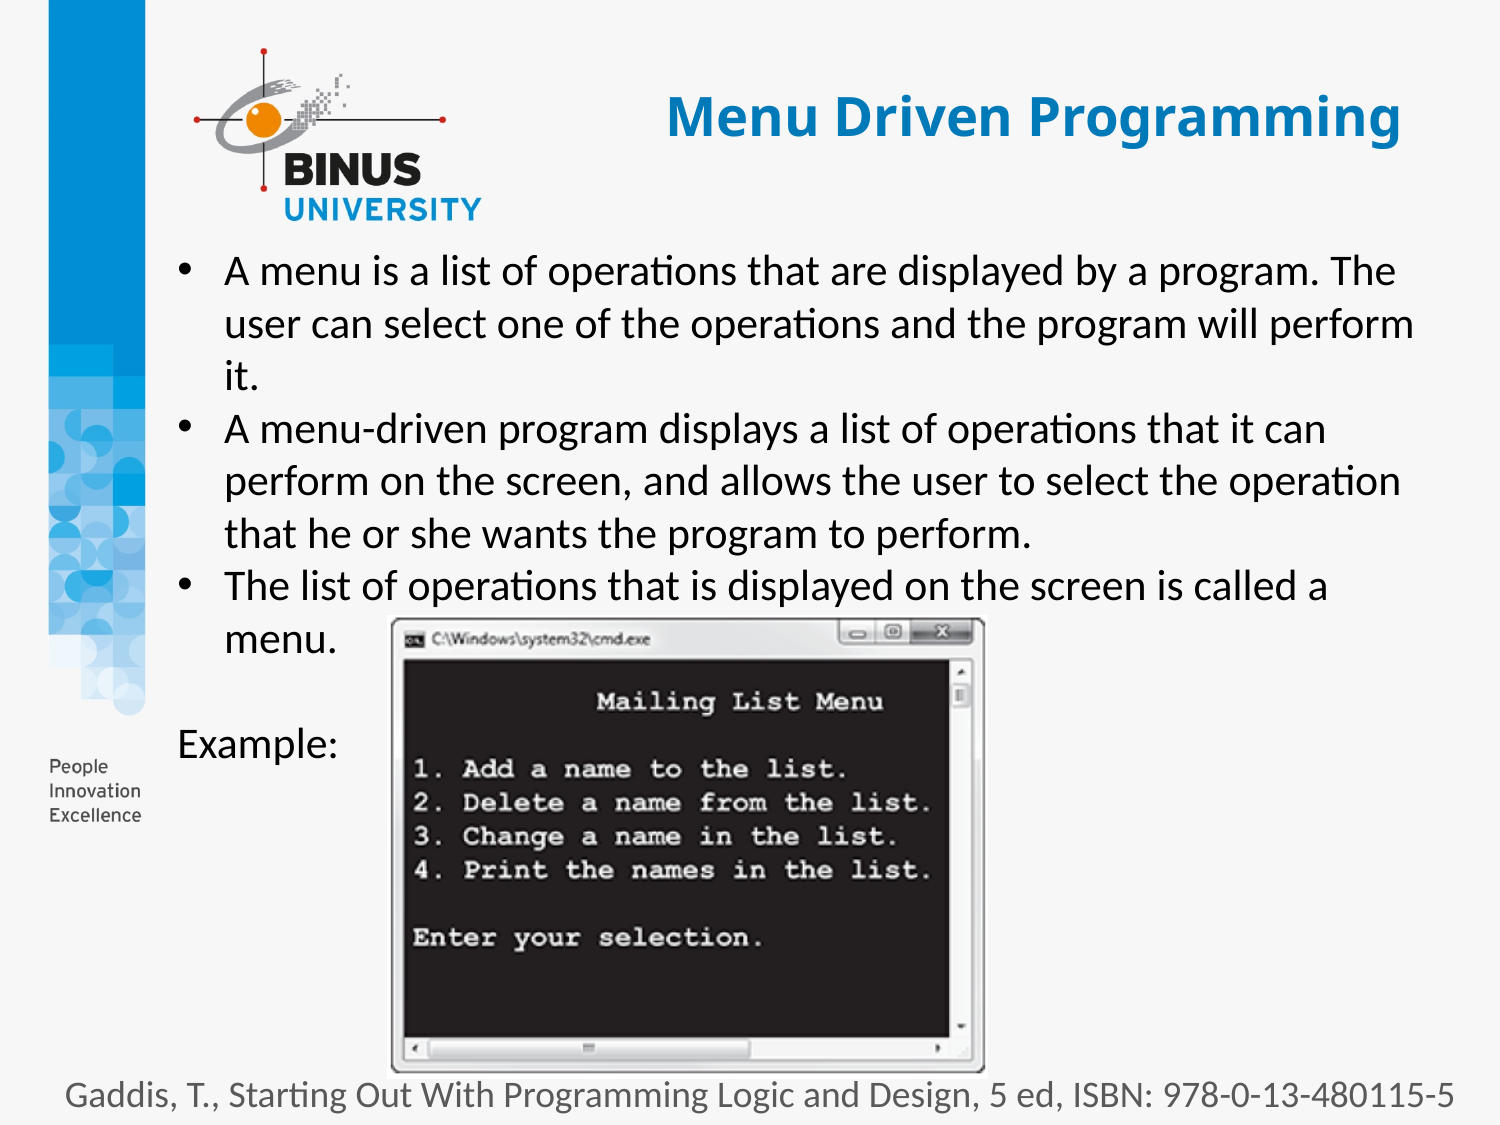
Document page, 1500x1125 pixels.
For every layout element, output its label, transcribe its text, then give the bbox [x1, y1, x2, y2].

text_box Gaddis, T., Starting Out With Programming Logic and Design, 5 ed, ISBN: 978-0-13-480115-5 [50, 1062, 1500, 1125]
title Menu Driven Programming [650, 49, 1475, 180]
picture [0, 0, 1500, 1079]
text_box A menu is a list of operations that are displayed by a program. The user can select one of the operations and the program will perform it. A menu-driven program displays a list of operations that it can perform on the screen, and allows the user to select the operation that he or she wants the program to perform. The list of operations that is displayed on the screen is called a menu. Example: [162, 234, 1450, 775]
